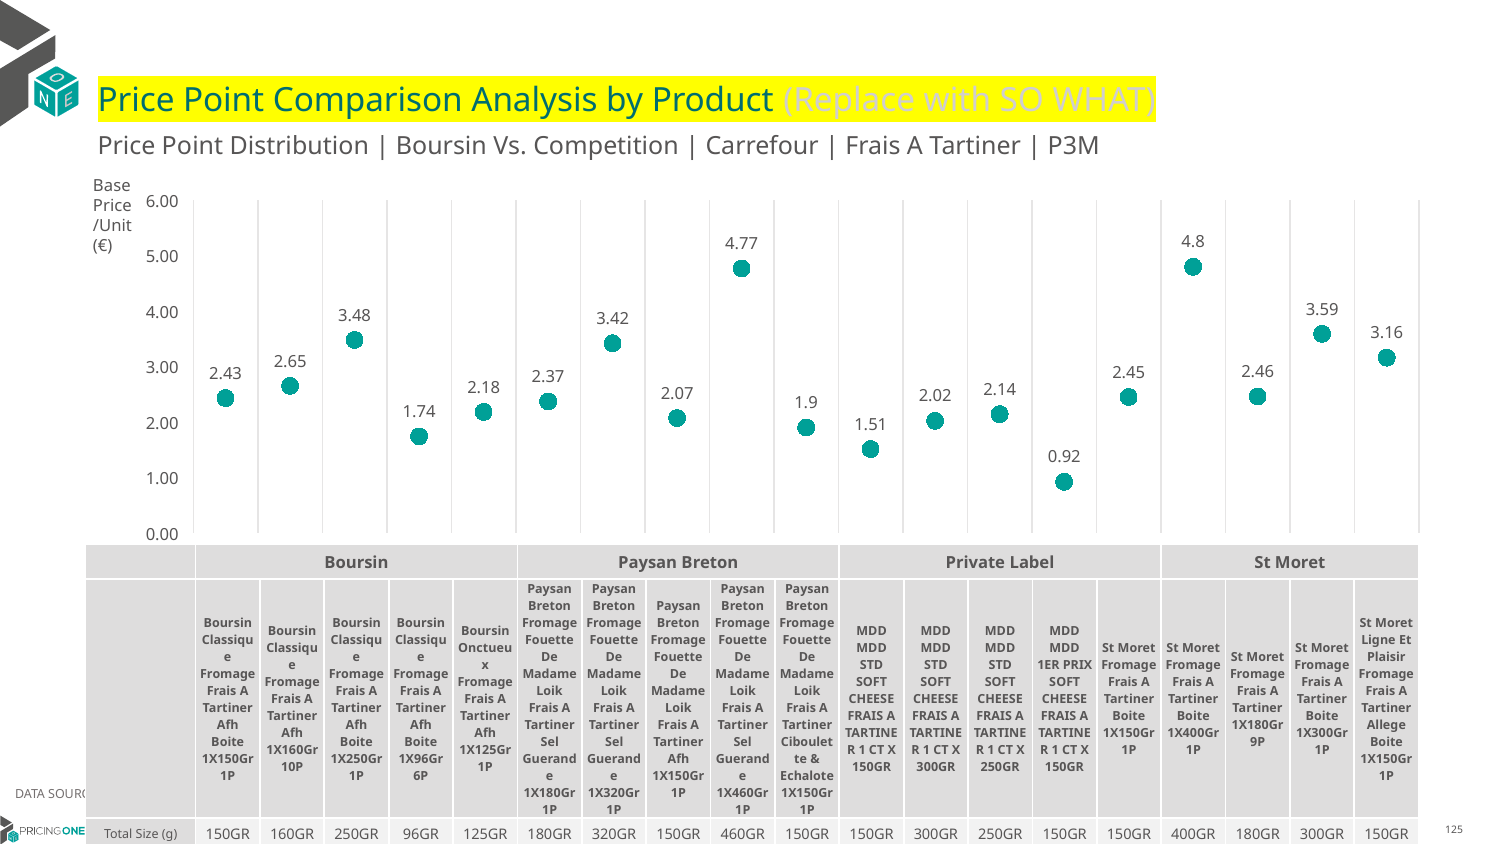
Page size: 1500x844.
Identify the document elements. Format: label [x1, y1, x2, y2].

table_cell [969, 580, 1032, 817]
table_cell [1033, 819, 1096, 844]
table_cell [196, 819, 259, 844]
table_cell [518, 580, 581, 817]
table_cell [969, 819, 1032, 844]
table_cell [583, 580, 645, 817]
table_cell [1291, 580, 1353, 817]
table_cell [1226, 580, 1289, 817]
table_cell [86, 819, 195, 844]
table_cell [261, 580, 323, 817]
table_header [840, 547, 1160, 578]
table_cell [390, 580, 452, 817]
table_cell [1355, 580, 1418, 817]
table_cell [86, 580, 195, 817]
table_cell [1162, 580, 1225, 817]
table_cell [390, 819, 452, 844]
table_header [196, 547, 517, 578]
table_cell [776, 819, 838, 844]
table_cell [325, 819, 388, 844]
table_cell [1226, 819, 1289, 844]
table_cell [647, 580, 710, 817]
table_cell [776, 580, 838, 817]
chart [120, 187, 1420, 547]
table_cell [905, 580, 967, 817]
table_cell [711, 819, 774, 844]
table_cell [647, 819, 710, 844]
slide_number [1420, 815, 1479, 844]
table_cell [1162, 819, 1225, 844]
table_cell [454, 819, 517, 844]
table_cell [905, 819, 967, 844]
text_box [87, 169, 143, 260]
table_header [518, 547, 838, 578]
table_cell [261, 819, 323, 844]
table_cell [1355, 819, 1418, 844]
table_cell [840, 819, 903, 844]
table_cell [1098, 580, 1160, 817]
list [82, 127, 1418, 186]
table_cell [711, 580, 774, 817]
table_cell [325, 580, 388, 817]
table_cell [196, 580, 259, 817]
table_header [1162, 547, 1418, 578]
table_cell [454, 580, 517, 817]
list [0, 776, 85, 814]
table_cell [1098, 819, 1160, 844]
table_cell [1291, 819, 1353, 844]
table_cell [1033, 580, 1096, 817]
table_header [86, 545, 195, 578]
table_cell [840, 580, 903, 817]
title [82, 0, 1418, 127]
table_cell [518, 819, 581, 844]
table_cell [583, 819, 645, 844]
